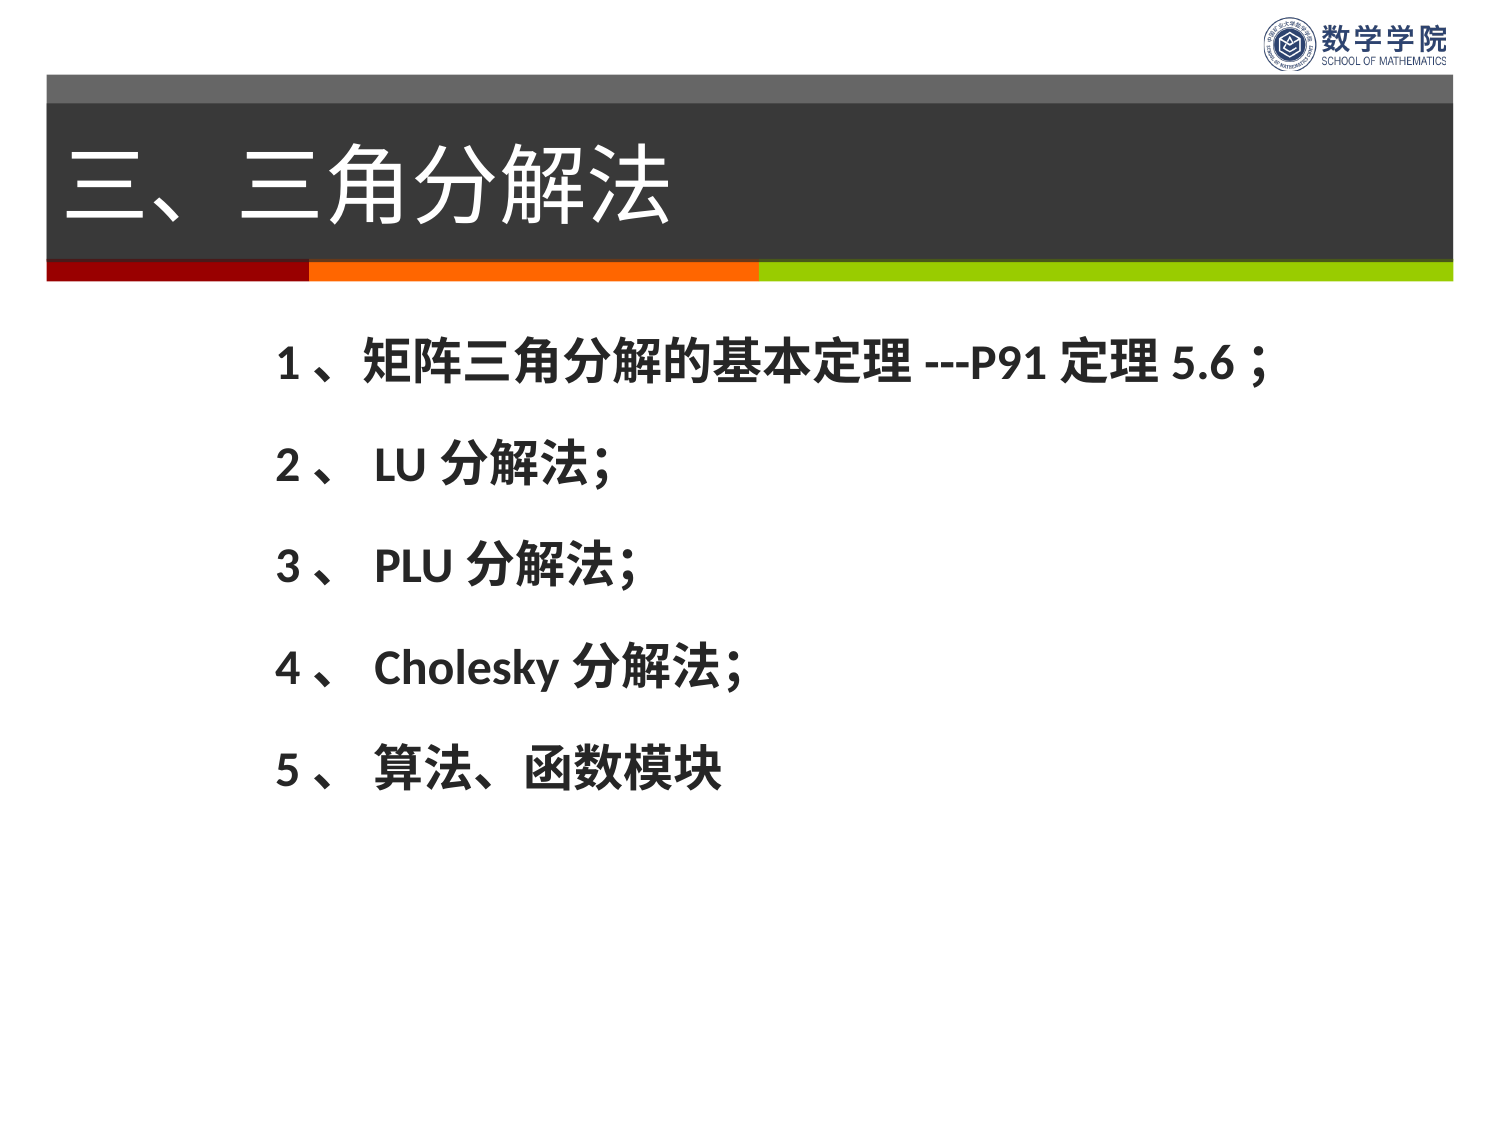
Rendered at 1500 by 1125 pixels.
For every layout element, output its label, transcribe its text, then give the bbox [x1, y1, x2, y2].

picture [1263, 17, 1447, 71]
list 1、矩阵三角分解的基本定理---P91定理5.6； 2、LU分解法； 3、PLU分解法； 4、Cholesky分解法； 5、 算法、函数模块 [260, 321, 1400, 857]
title 三、三角分解法 [46, 103, 1454, 263]
